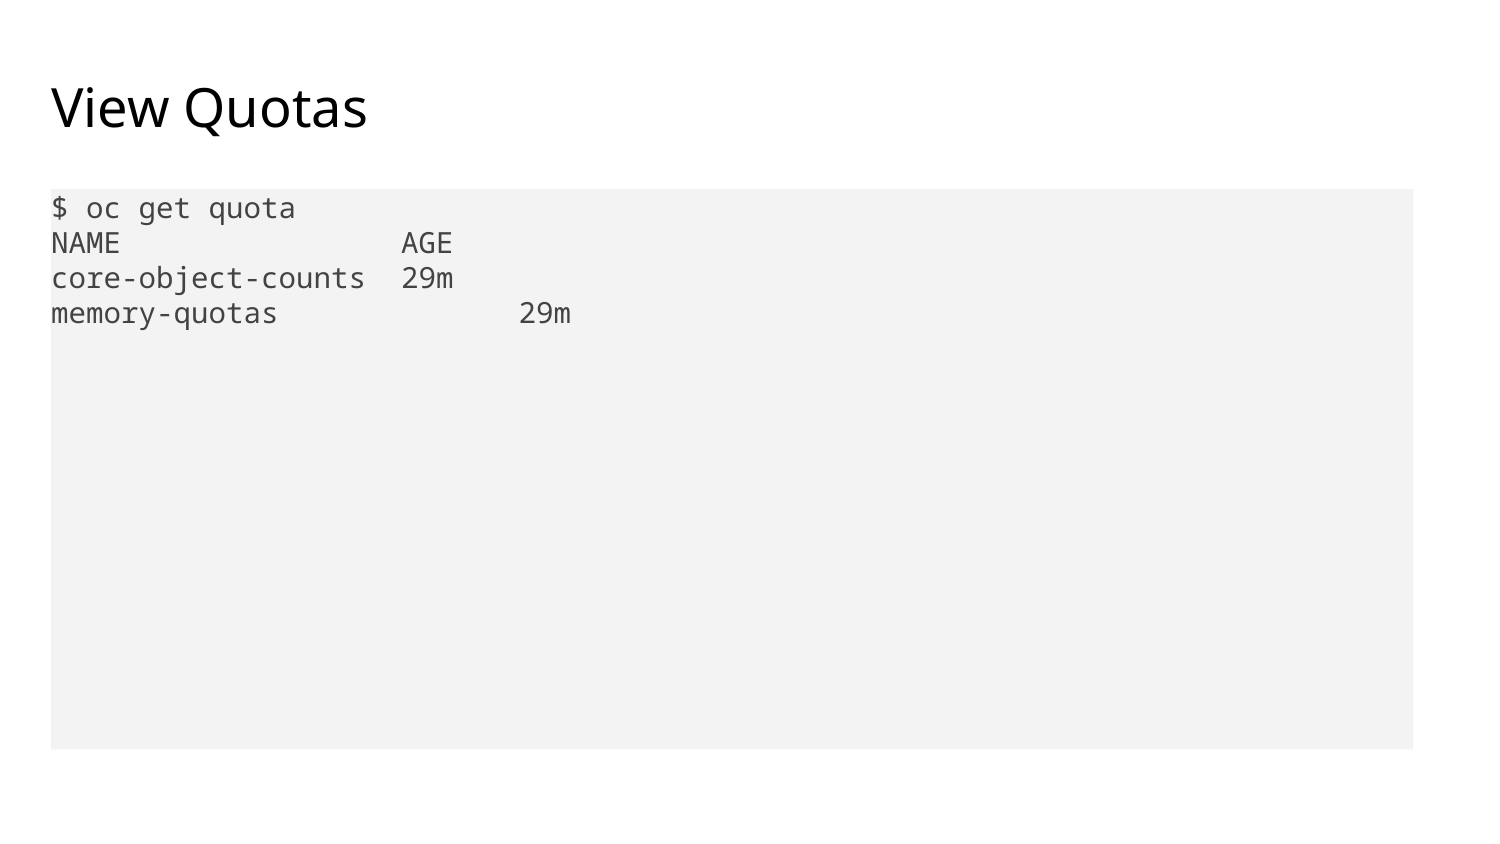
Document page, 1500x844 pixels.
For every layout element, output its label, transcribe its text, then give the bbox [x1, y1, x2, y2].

title View Quotas [51, 72, 1449, 167]
list $ oc get quota NAME AGE core-object-counts 29m memory-quotas 29m [51, 189, 1414, 750]
